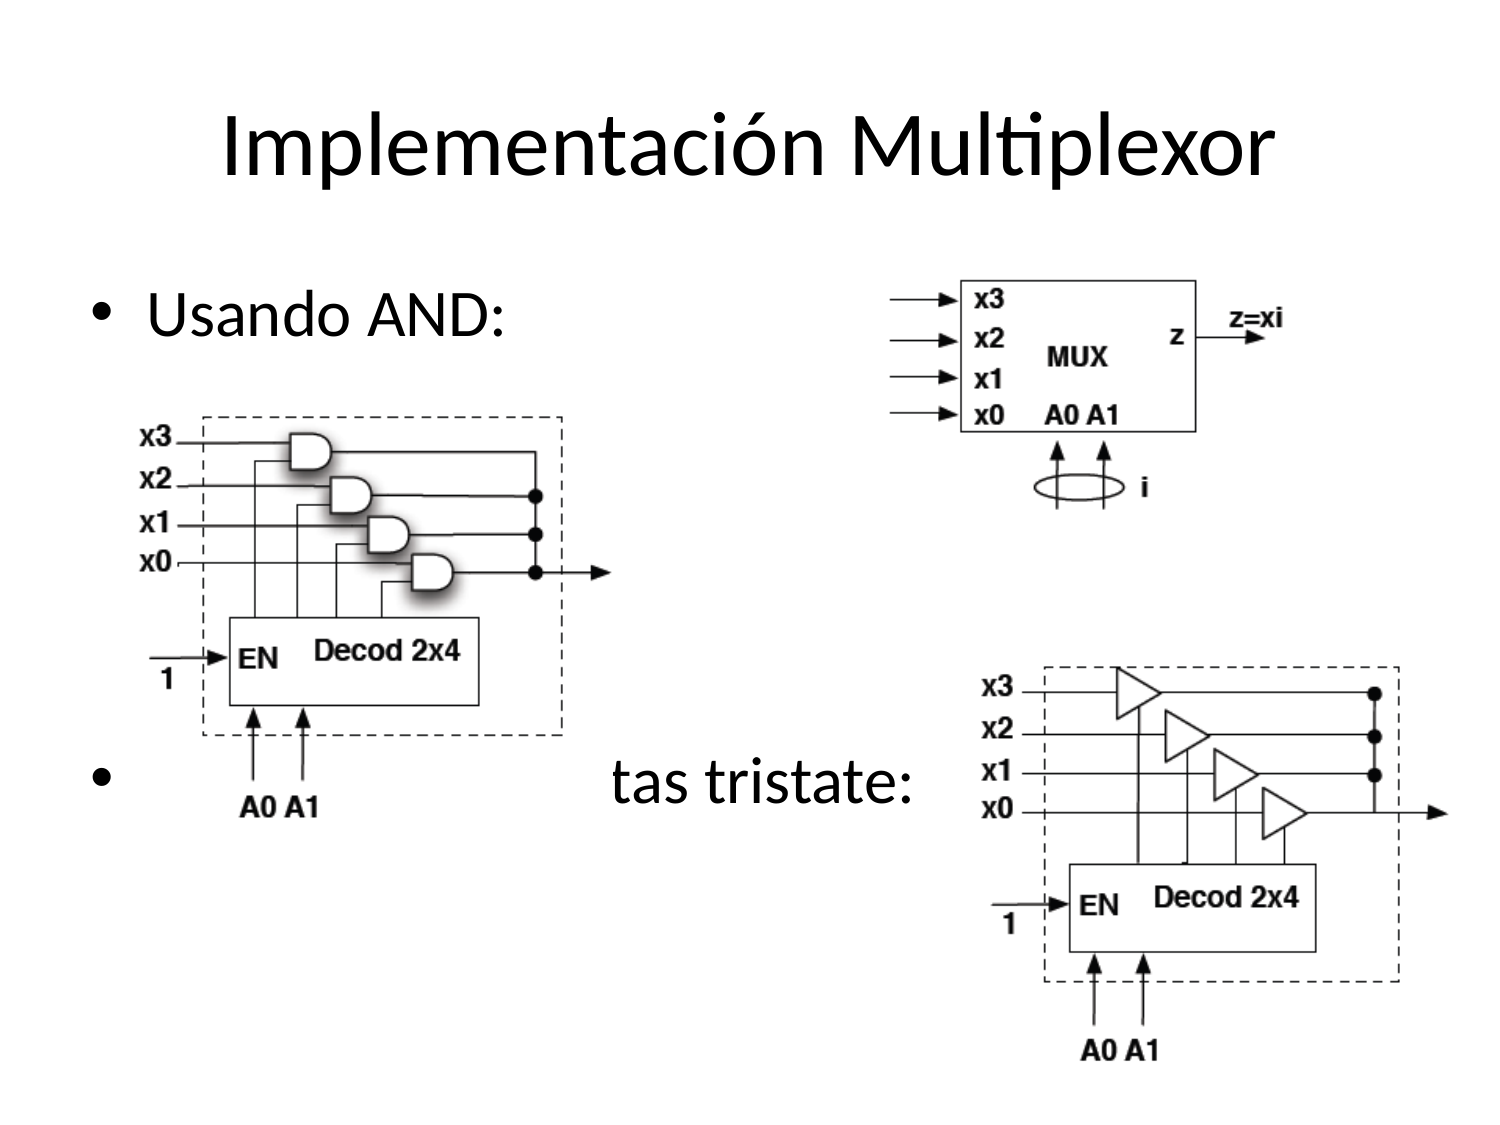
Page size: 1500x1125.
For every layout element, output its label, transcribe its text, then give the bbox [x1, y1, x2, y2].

picture [887, 274, 1290, 513]
picture [980, 662, 1461, 1072]
picture [137, 412, 613, 824]
title Implementación Multiplexor [75, 45, 1425, 233]
list Usando AND: Usando compuertas tristate: [75, 262, 1425, 1005]
